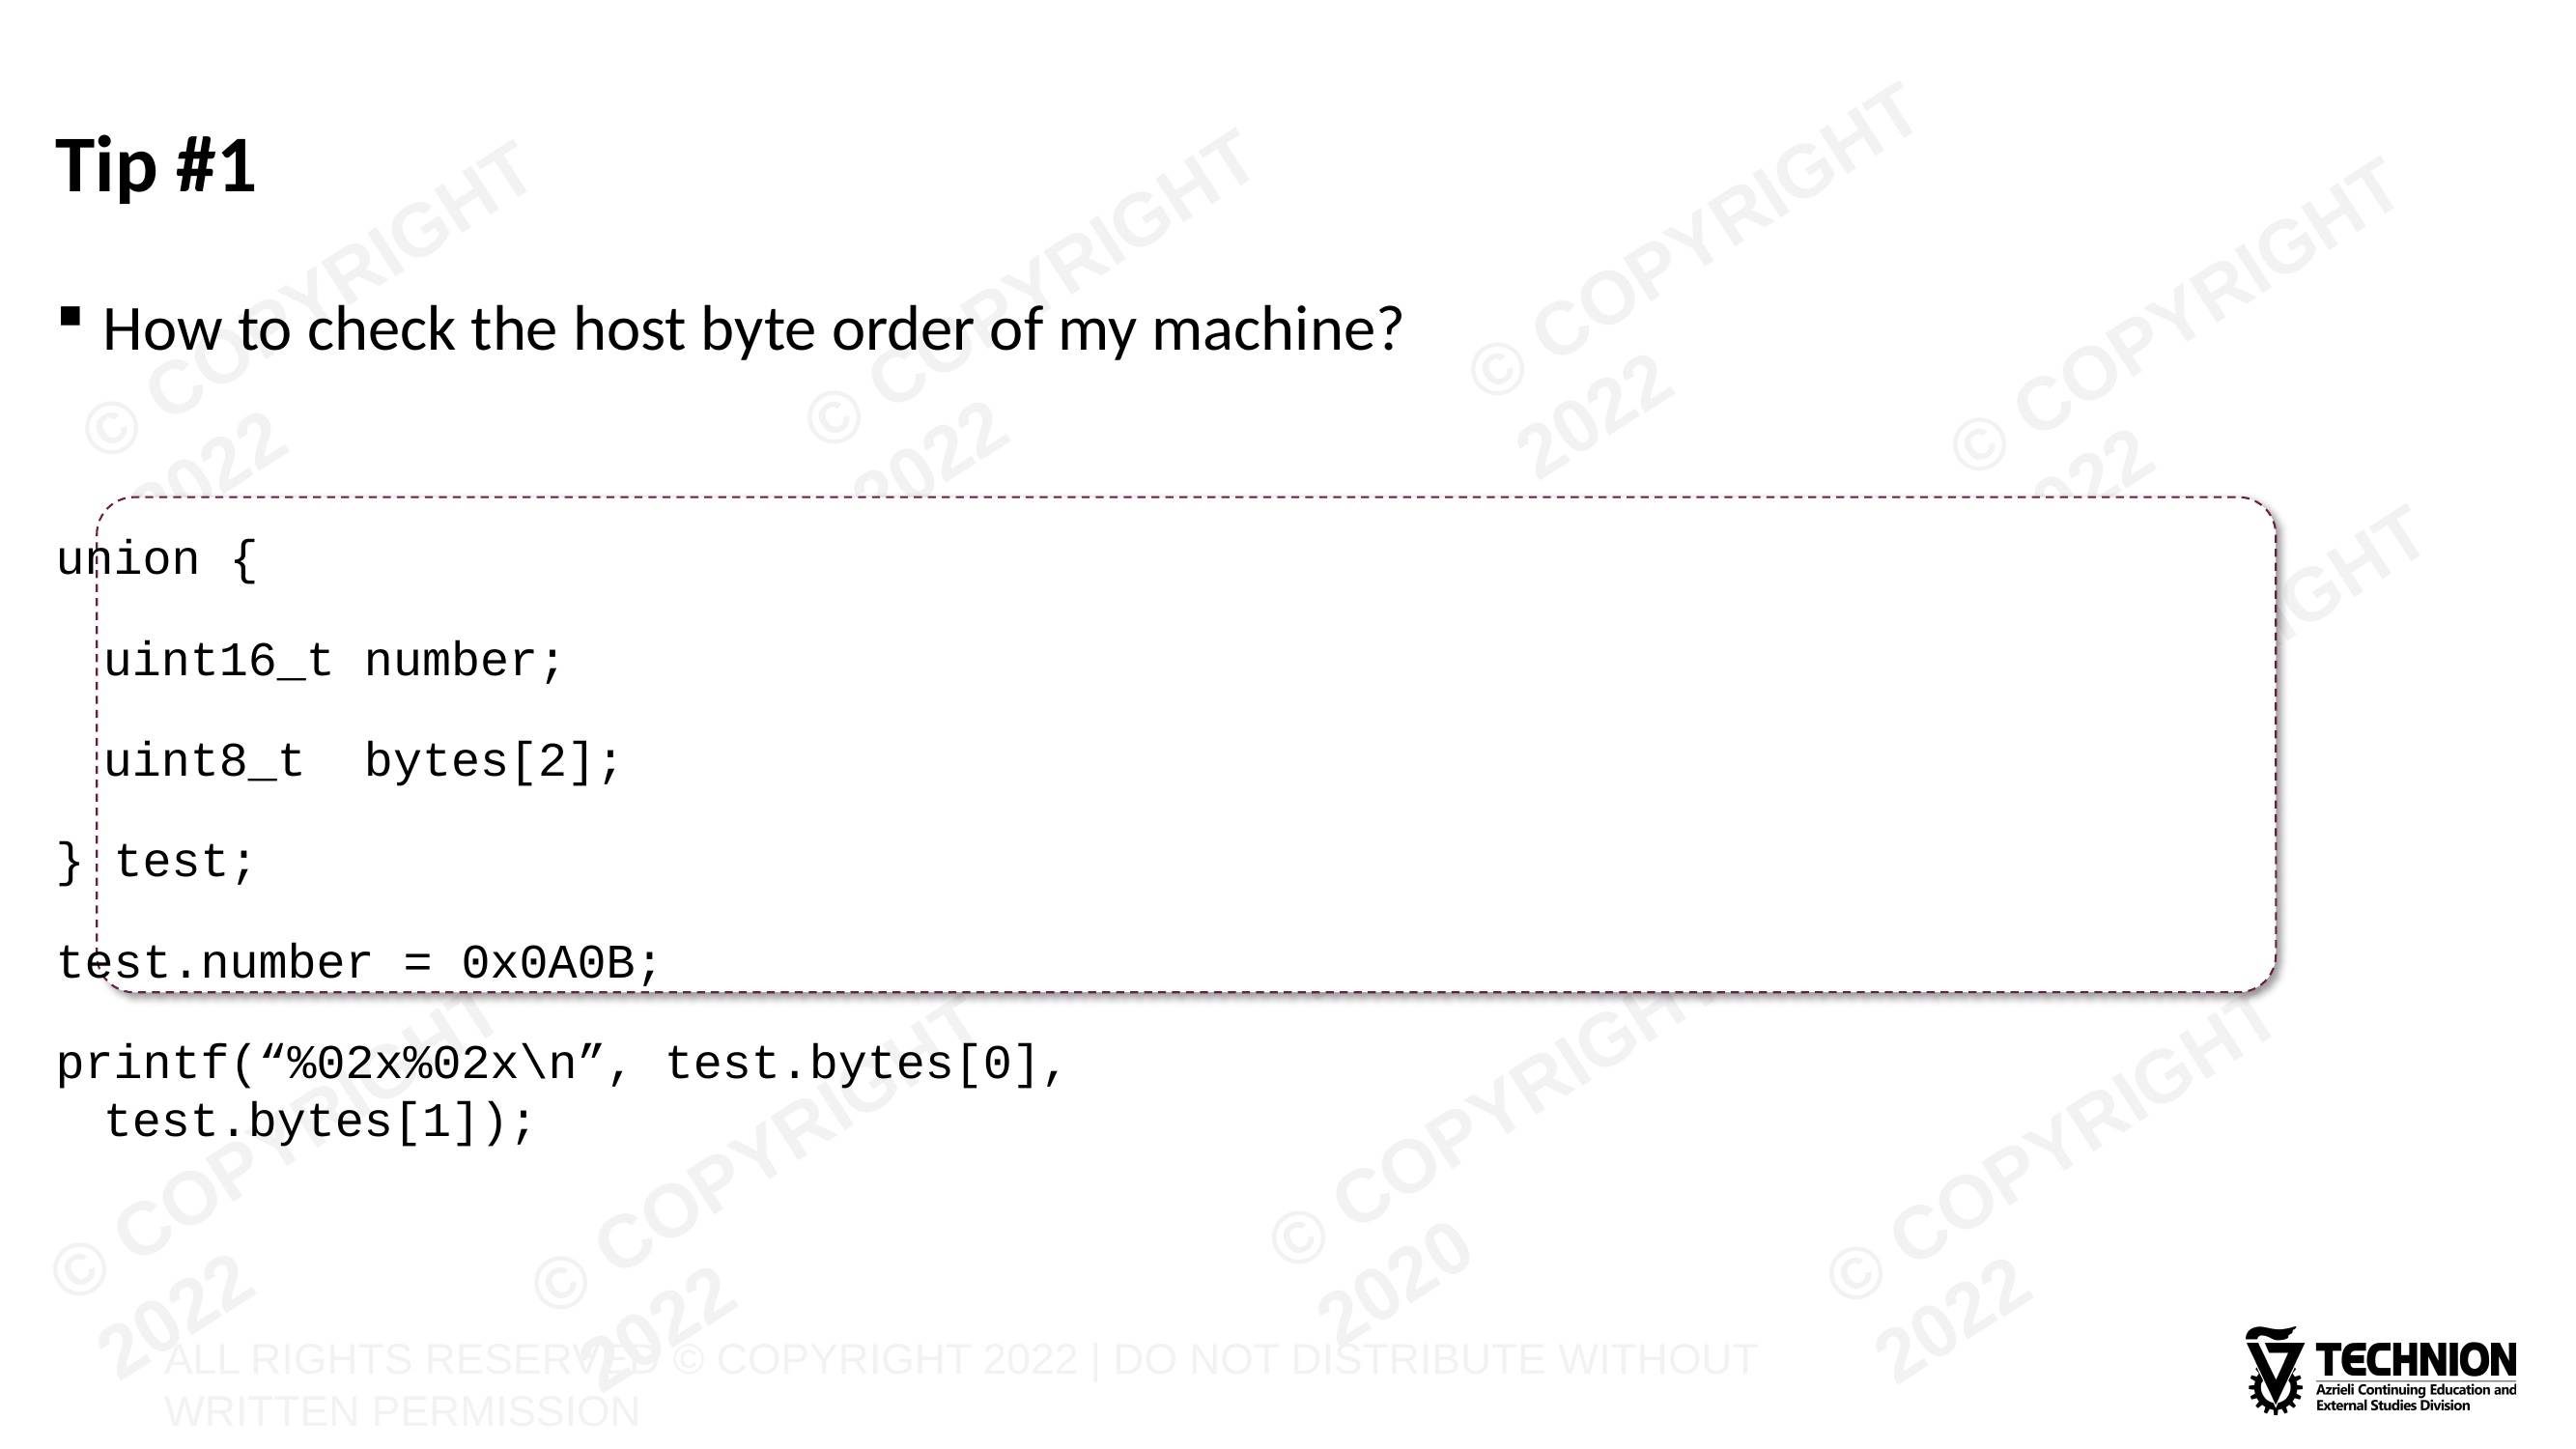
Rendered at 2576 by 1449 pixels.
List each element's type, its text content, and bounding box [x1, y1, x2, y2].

title Tip #1 [41, 58, 2576, 272]
list How to check the host byte order of my machine? union { uint16_t number; uint8_t bytes[2]; } test; test.number = 0x0A0B; printf(“%02x%02x\n”, test.bytes[0], test.bytes[1]); [41, 278, 2535, 1449]
